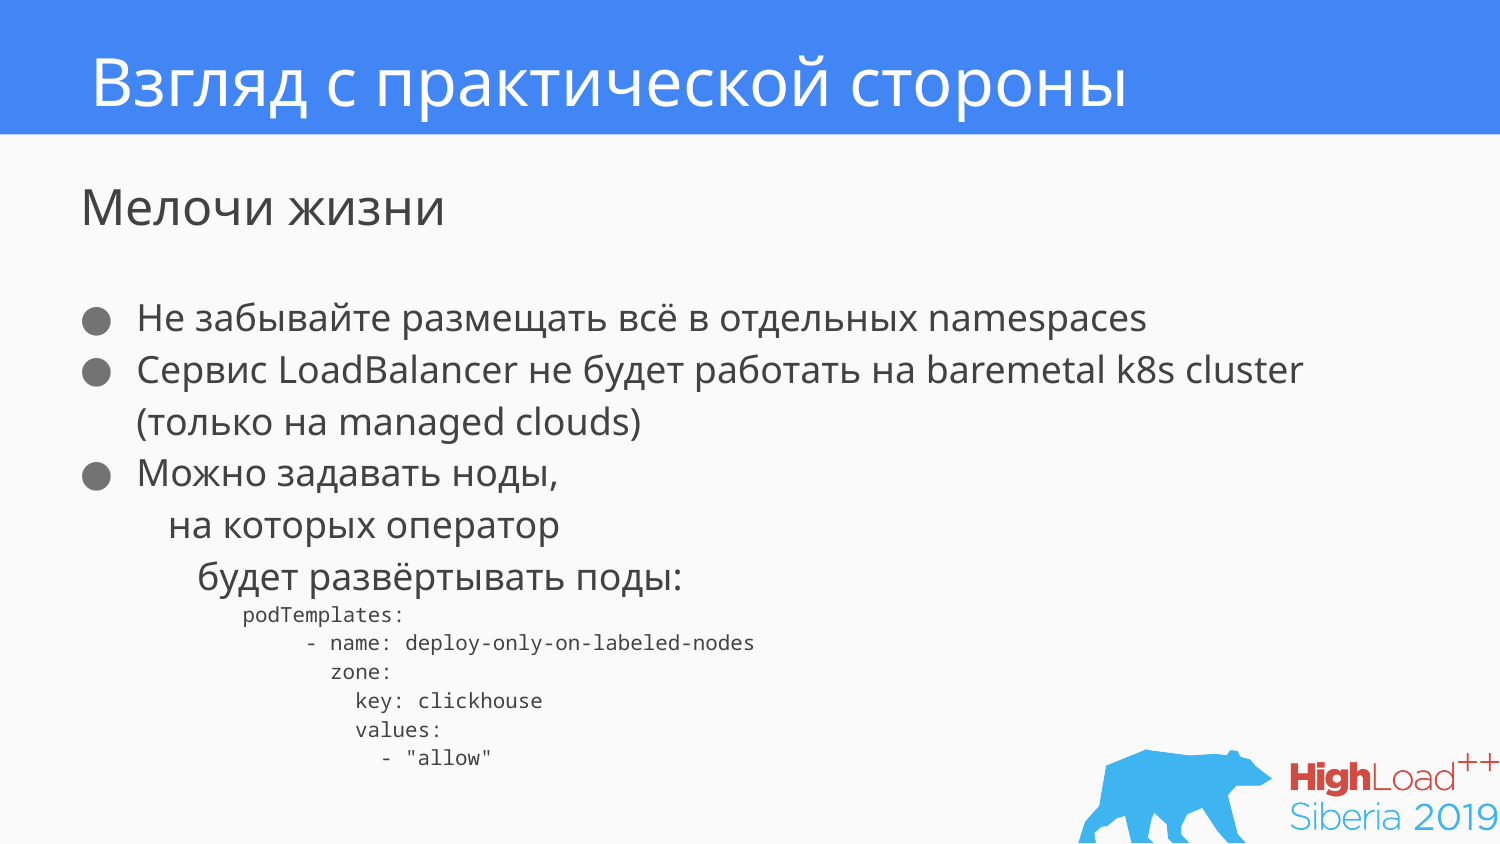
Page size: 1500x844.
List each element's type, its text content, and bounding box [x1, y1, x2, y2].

list Мелочи жизни Не забывайте размещать всё в отдельных namespaces Сервис LoadBalancer не будет работать на baremetal k8s cluster (только на managed clouds) Можно задавать ноды, на которых оператор будет развёртывать поды: podTemplates: - name: deploy-only-on-labeled-nodes zone: key: clickhouse values: - "allow" [46, 151, 1456, 760]
picture [1077, 749, 1500, 843]
title Взгляд с практической стороны [75, 0, 1425, 135]
